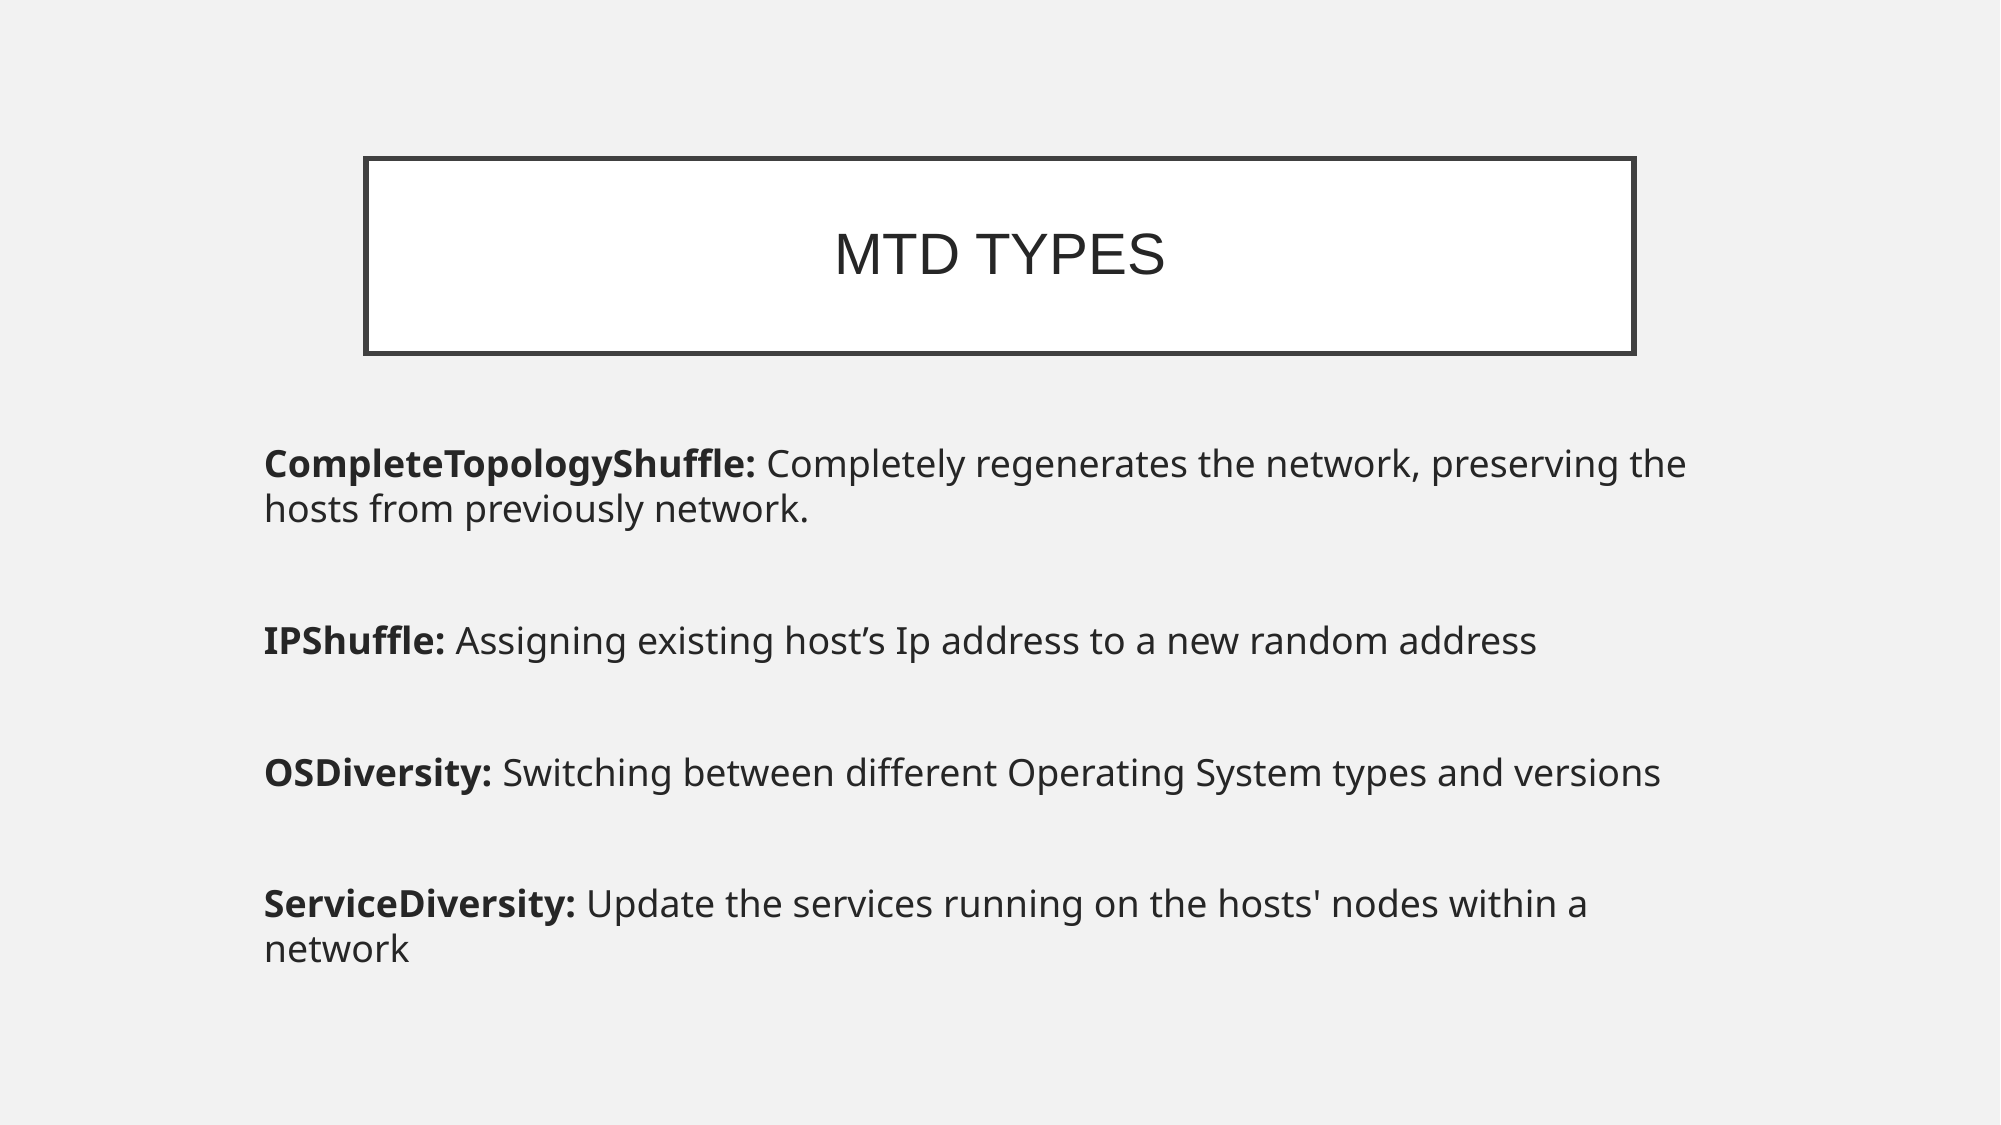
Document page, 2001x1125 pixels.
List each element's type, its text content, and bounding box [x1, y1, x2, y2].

list CompleteTopologyShuffle: Completely regenerates the network, preserving the hosts from previously network. IPShuffle: Assigning existing host’s Ip address to a new random address OSDiversity: Switching between different Operating System types and versions ServiceDiversity: Update the services running on the hosts' nodes within a network [249, 432, 1759, 1008]
title MTD TYPES [363, 156, 1637, 356]
